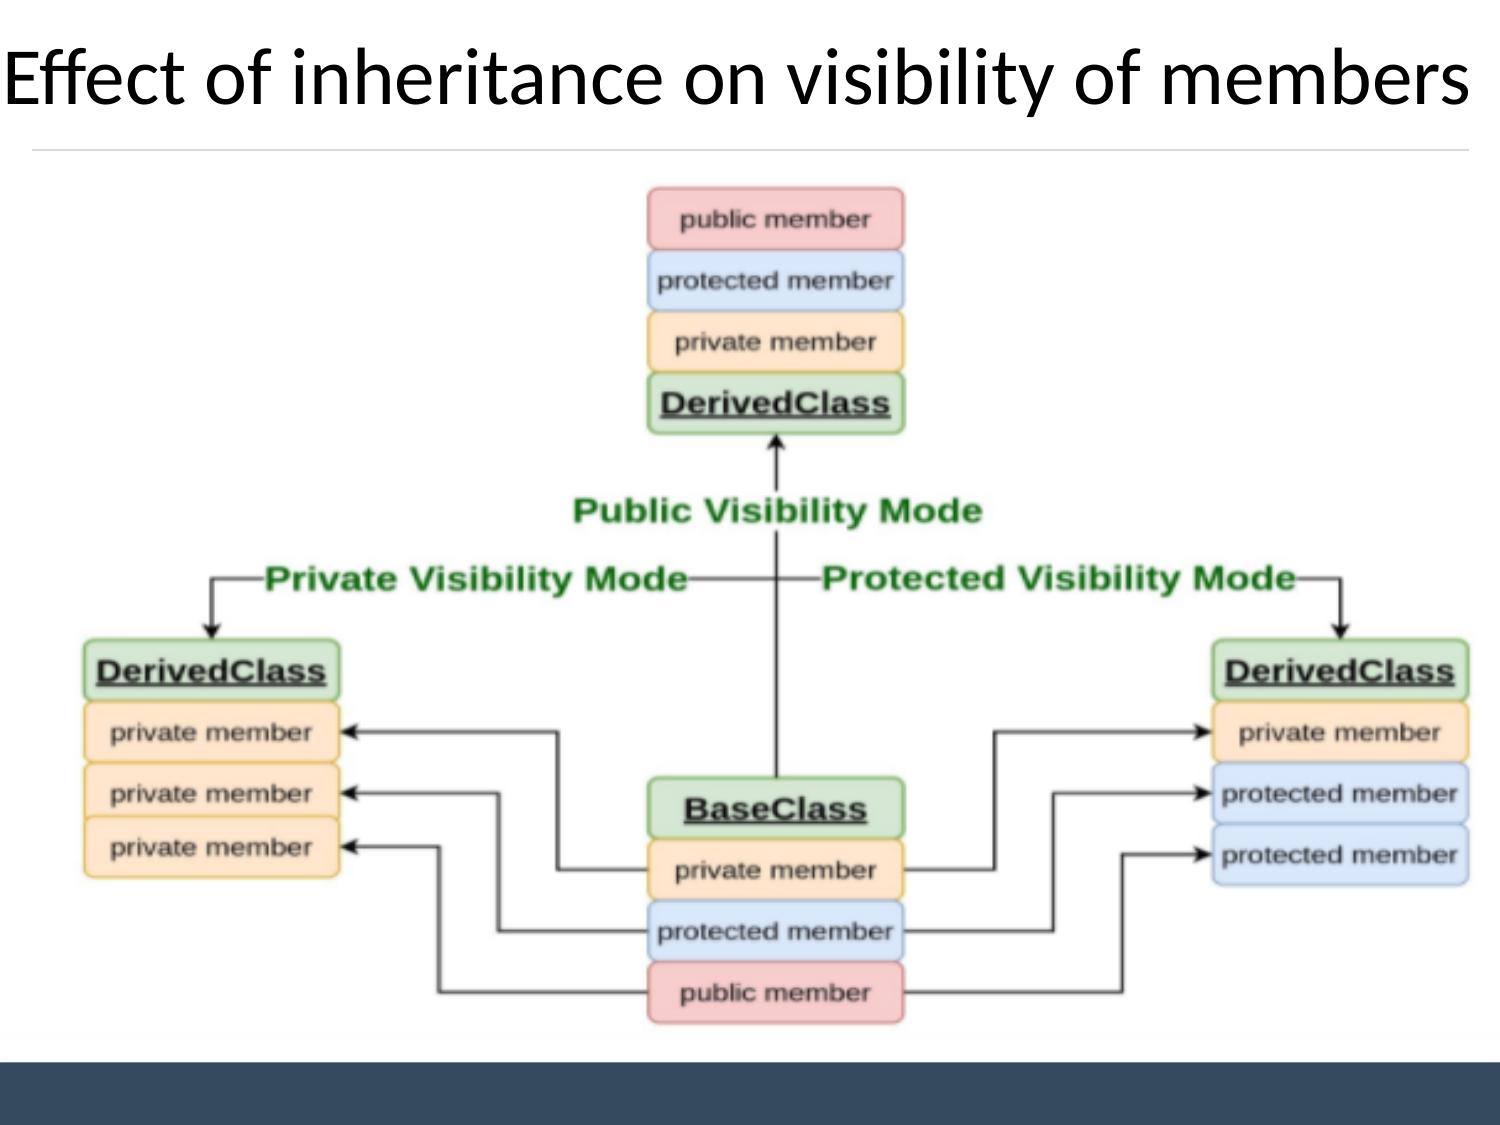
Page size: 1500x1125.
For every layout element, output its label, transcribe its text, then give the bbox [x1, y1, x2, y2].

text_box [0, 1055, 1500, 1125]
title Effect of inheritance on visibility of members [0, 21, 1500, 166]
picture [0, 166, 1500, 1040]
